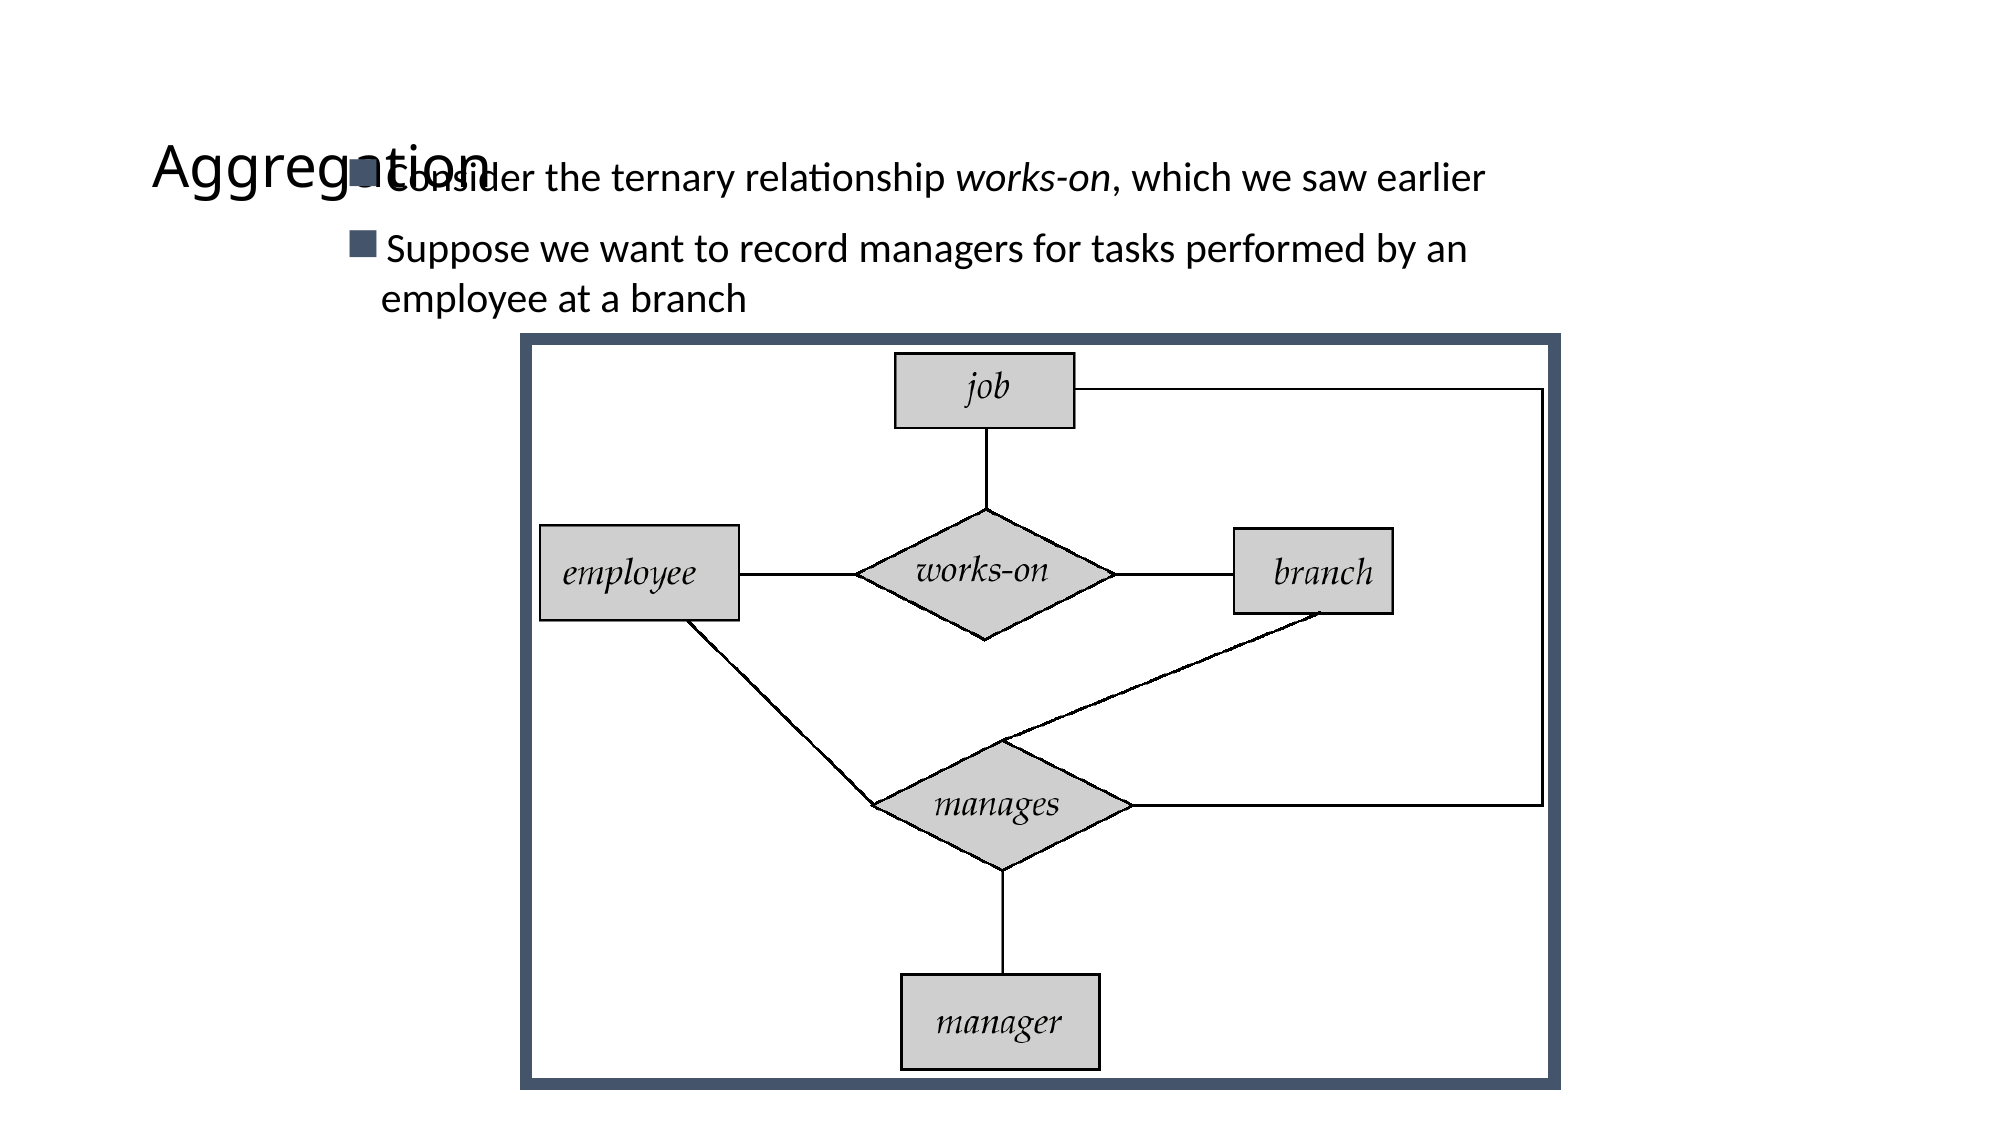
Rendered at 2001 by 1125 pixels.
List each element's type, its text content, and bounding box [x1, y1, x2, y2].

title Aggregation [137, 59, 1863, 278]
text_box Consider the ternary relationship works-on, which we saw earlier Suppose we want to record managers for tasks performed by an employee at a branch [337, 142, 1648, 328]
picture [531, 345, 1549, 1078]
